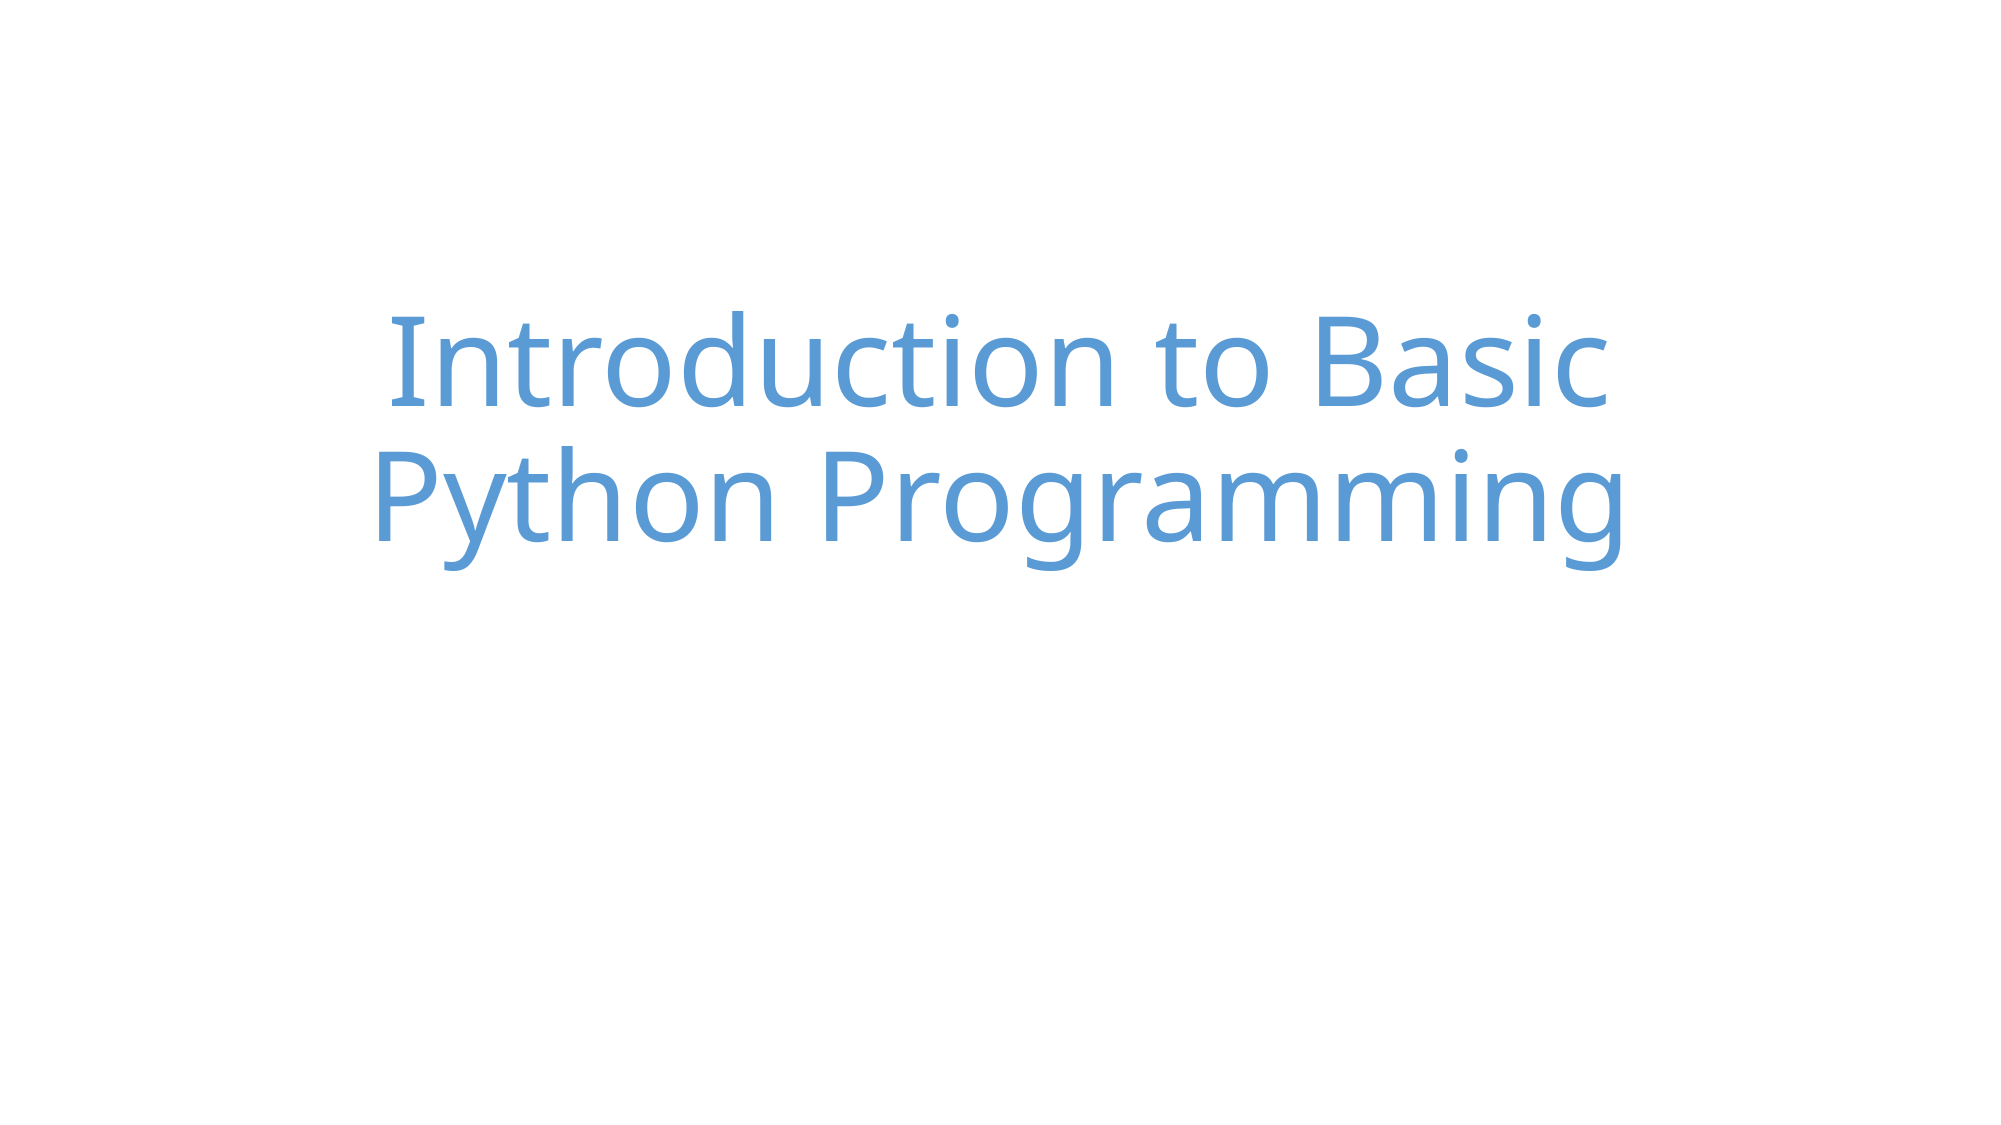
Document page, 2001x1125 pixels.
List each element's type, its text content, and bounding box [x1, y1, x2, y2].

title Introduction to Basic Python Programming [249, 184, 1750, 576]
